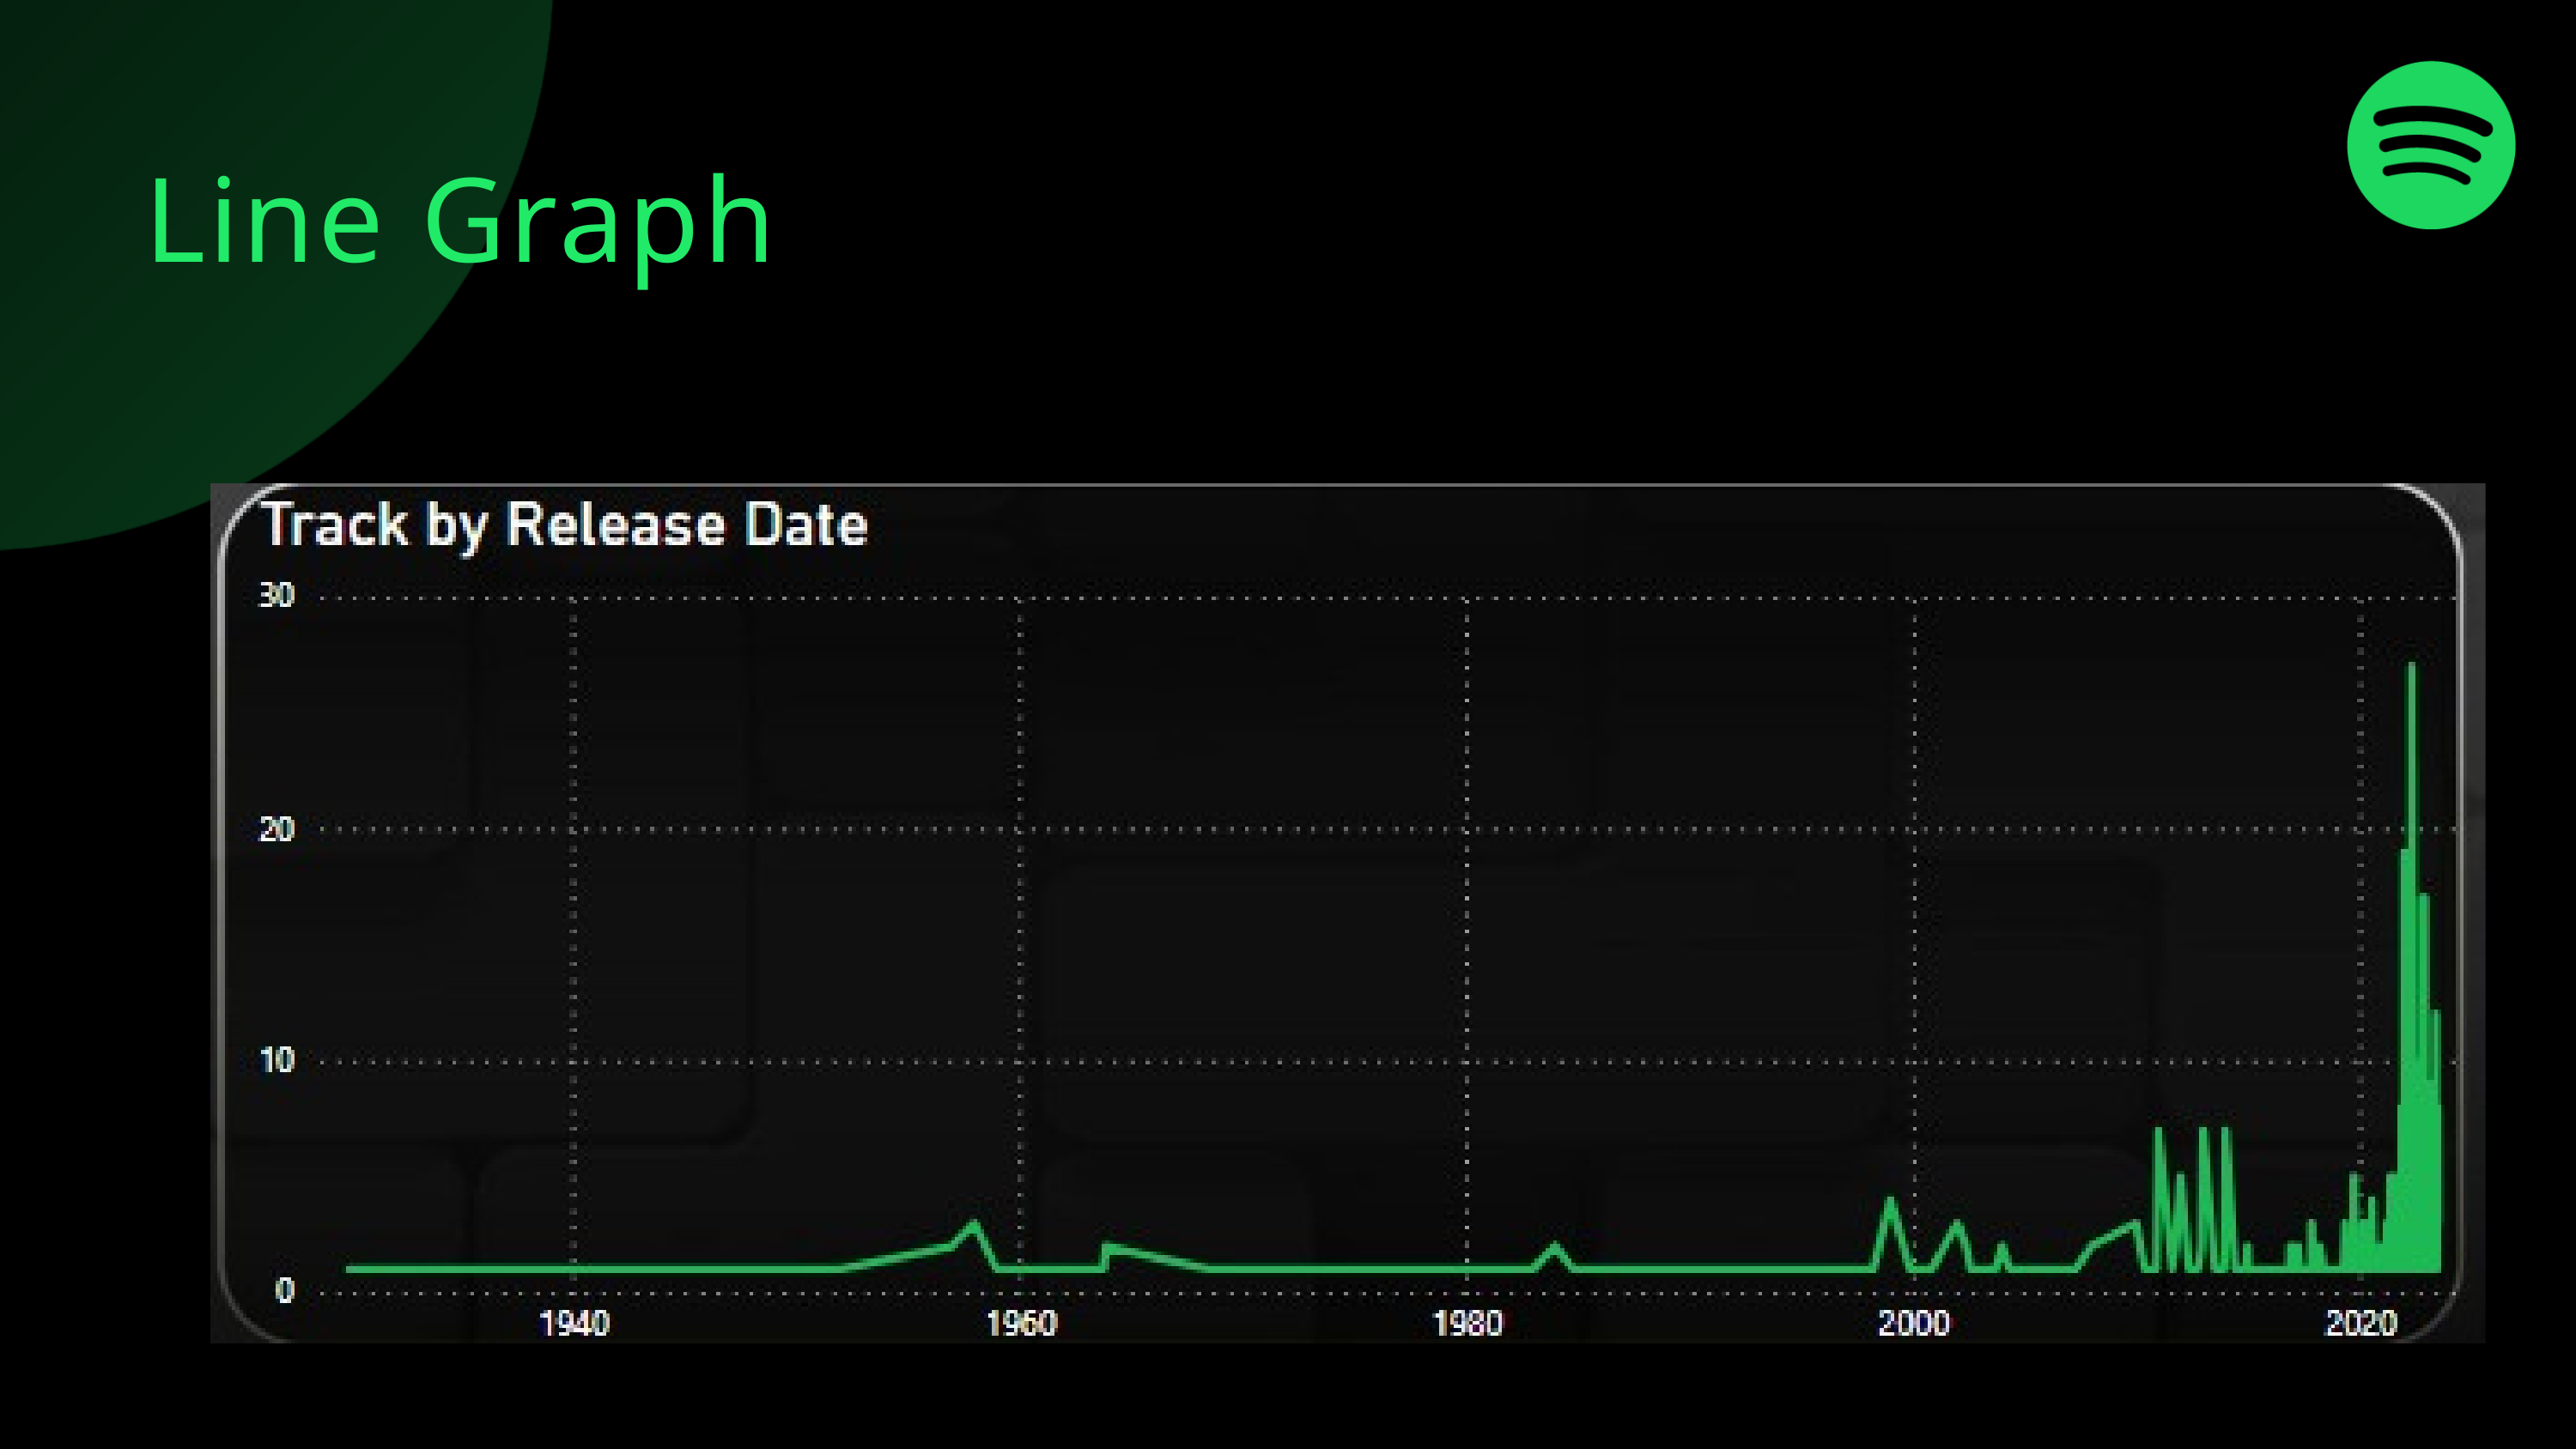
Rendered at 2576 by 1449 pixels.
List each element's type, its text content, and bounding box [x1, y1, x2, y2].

text_box [210, 483, 2486, 1343]
text_box [0, 0, 554, 551]
text_box Line Graph [144, 144, 1054, 286]
text_box [2257, 0, 2576, 318]
